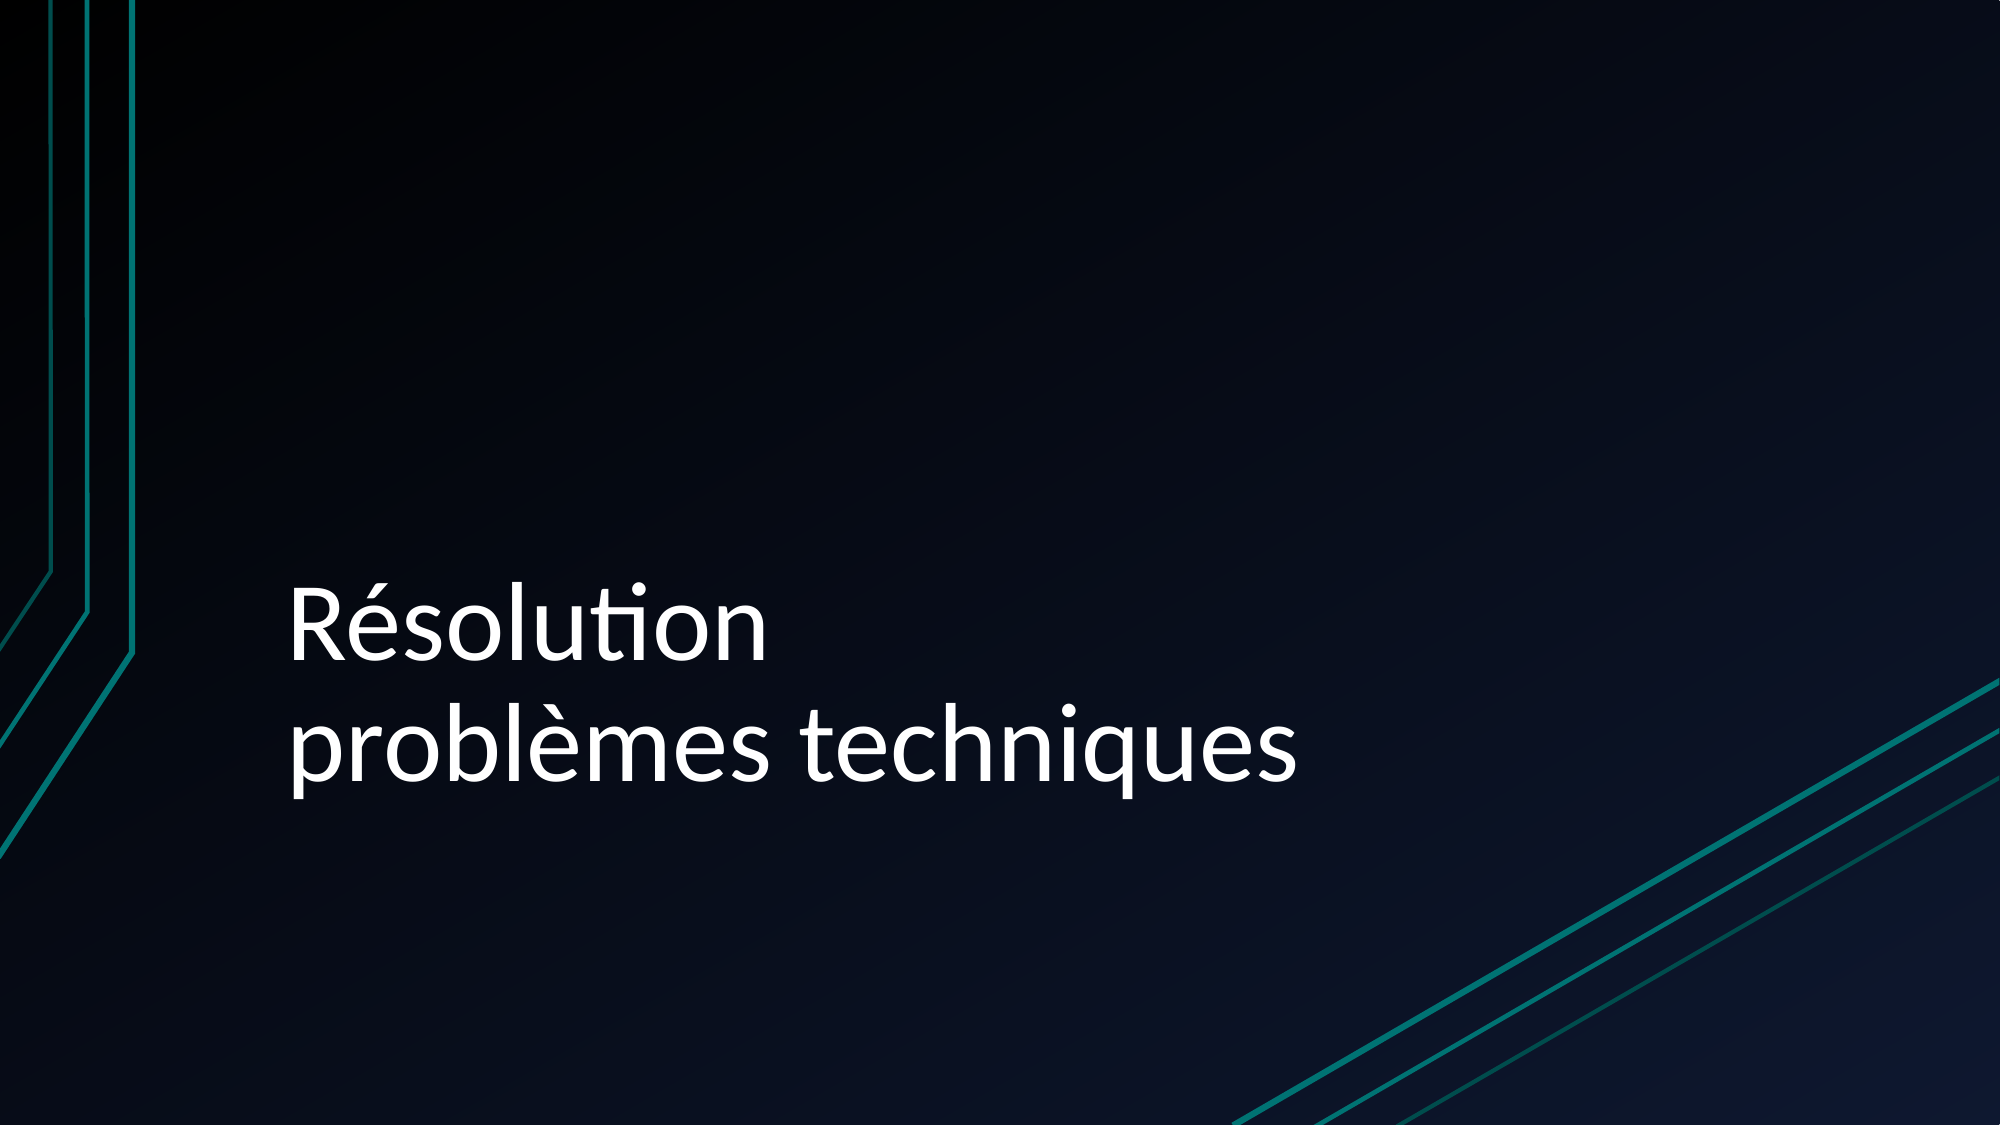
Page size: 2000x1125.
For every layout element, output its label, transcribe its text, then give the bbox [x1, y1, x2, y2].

title Résolution problèmes techniques [266, 362, 1825, 816]
